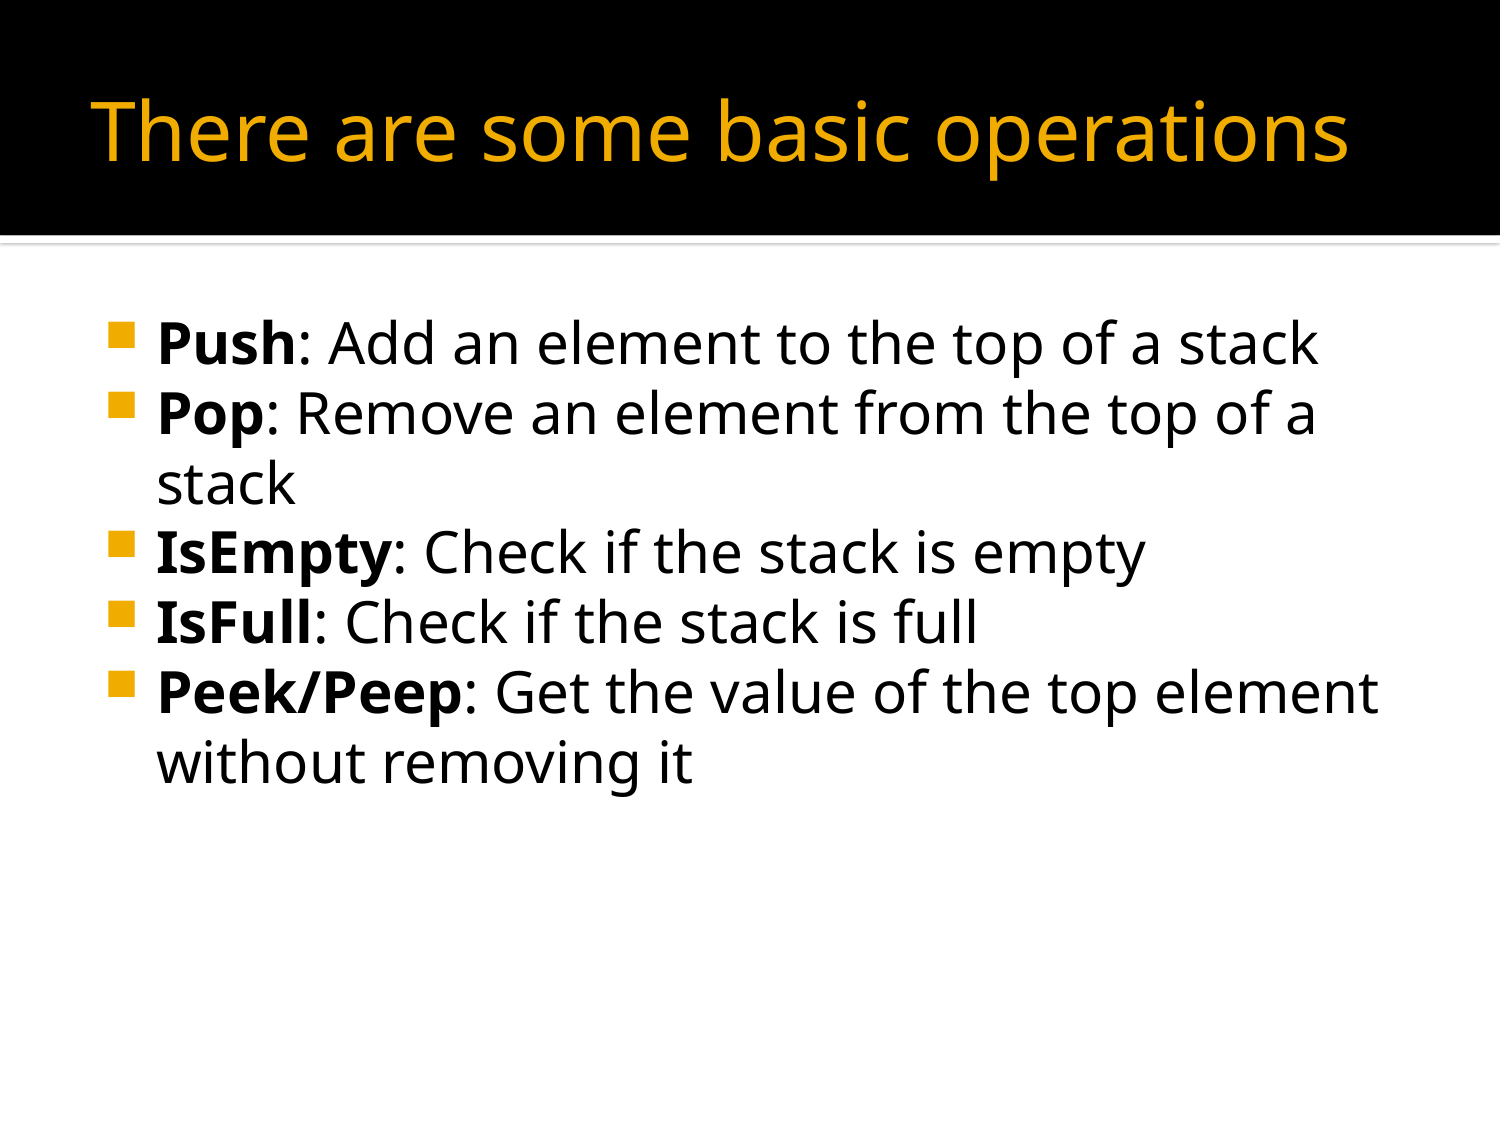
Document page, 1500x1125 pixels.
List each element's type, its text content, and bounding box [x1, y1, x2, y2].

list Push: Add an element to the top of a stack Pop: Remove an element from the top of a stack IsEmpty: Check if the stack is empty IsFull: Check if the stack is full Peek/Peep: Get the value of the top element without removing it [75, 291, 1425, 1050]
title There are some basic operations [75, 25, 1425, 231]
